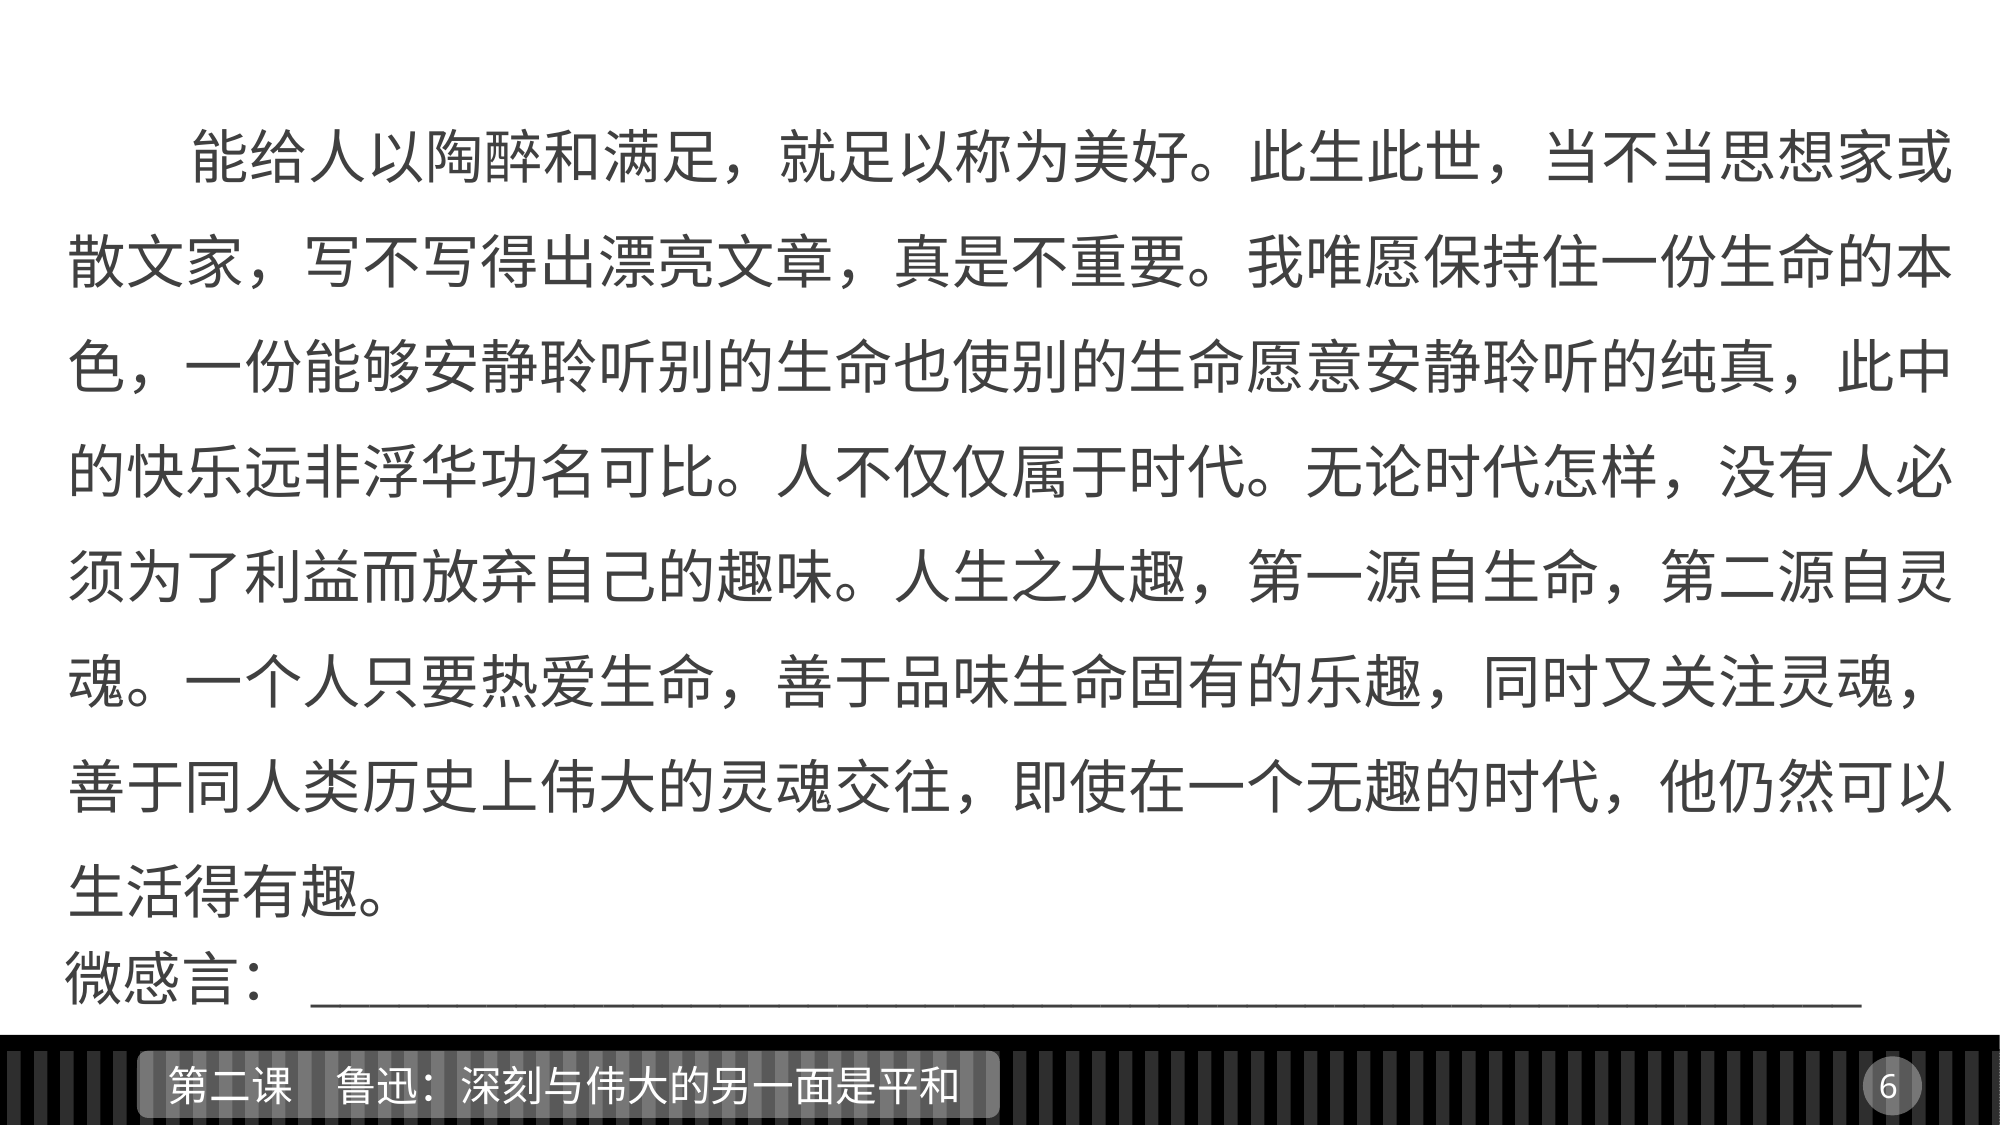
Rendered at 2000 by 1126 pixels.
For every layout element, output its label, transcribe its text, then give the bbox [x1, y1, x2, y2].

text_box 微感言：_____________________________________________________ [49, 899, 1929, 1020]
text_box 能给人以陶醉和满足，就足以称为美好。此生此世，当不当思想家或散文家，写不写得出漂亮文章，真是不重要。我唯愿保持住一份生命的本色，一份能够安静聆听别的生命也使别的生命愿意安静聆听的纯真，此中的快乐远非浮华功名可比。人不仅仅属于时代。无论时代怎样，没有人必须为了利益而放弃自己的趣味。人生之大趣，第一源自生命，第二源自灵魂。一个人只要热爱生命，善于品味生命固有的乐趣，同时又关注灵魂，善于同人类历史上伟大的灵魂交往，即使在一个无趣的时代，他仍然可以生活得有趣。 [52, 78, 1969, 933]
